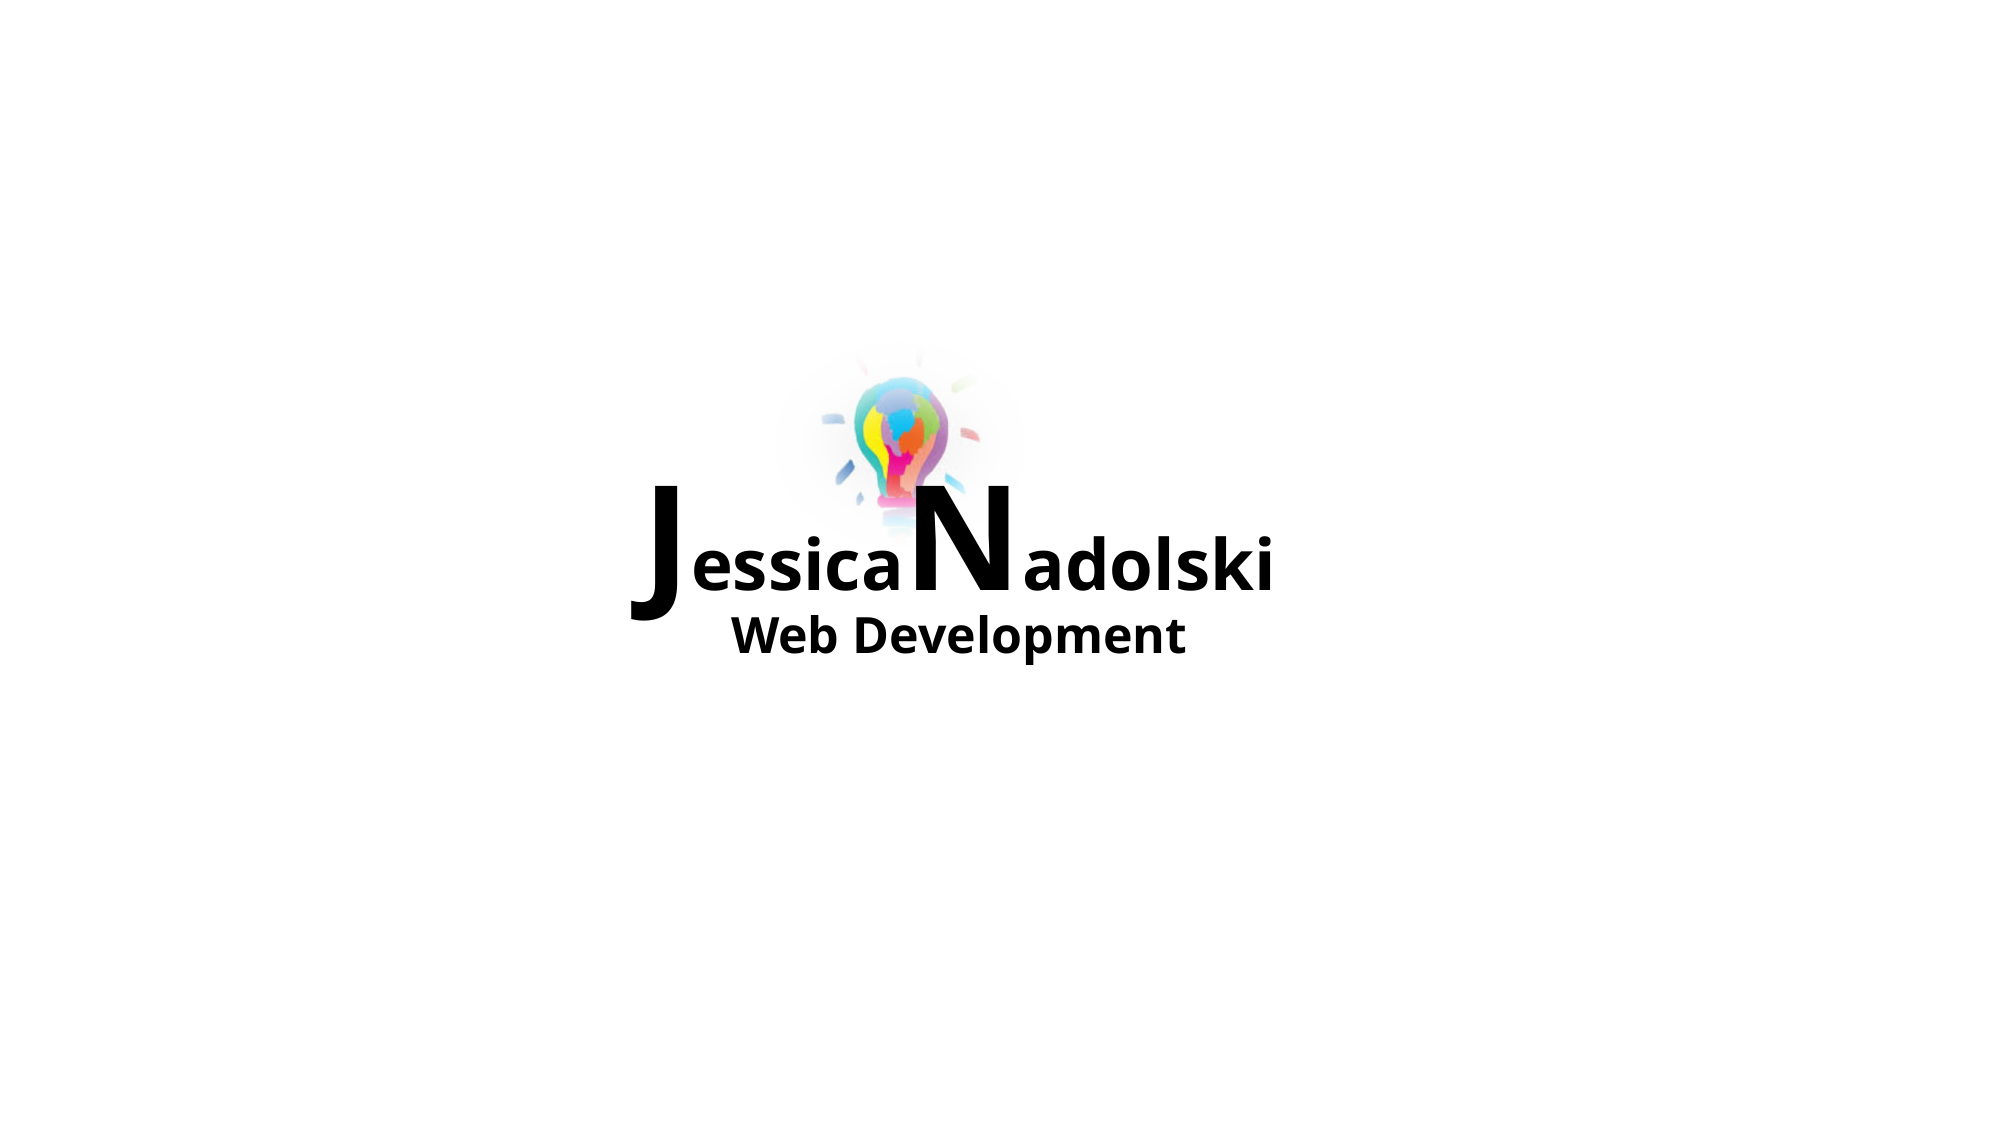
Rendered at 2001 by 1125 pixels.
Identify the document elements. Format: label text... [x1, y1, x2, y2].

text_box Web Development [150, 596, 1768, 671]
text_box JessicaNadolski [623, 437, 1296, 596]
picture [752, 327, 1049, 563]
